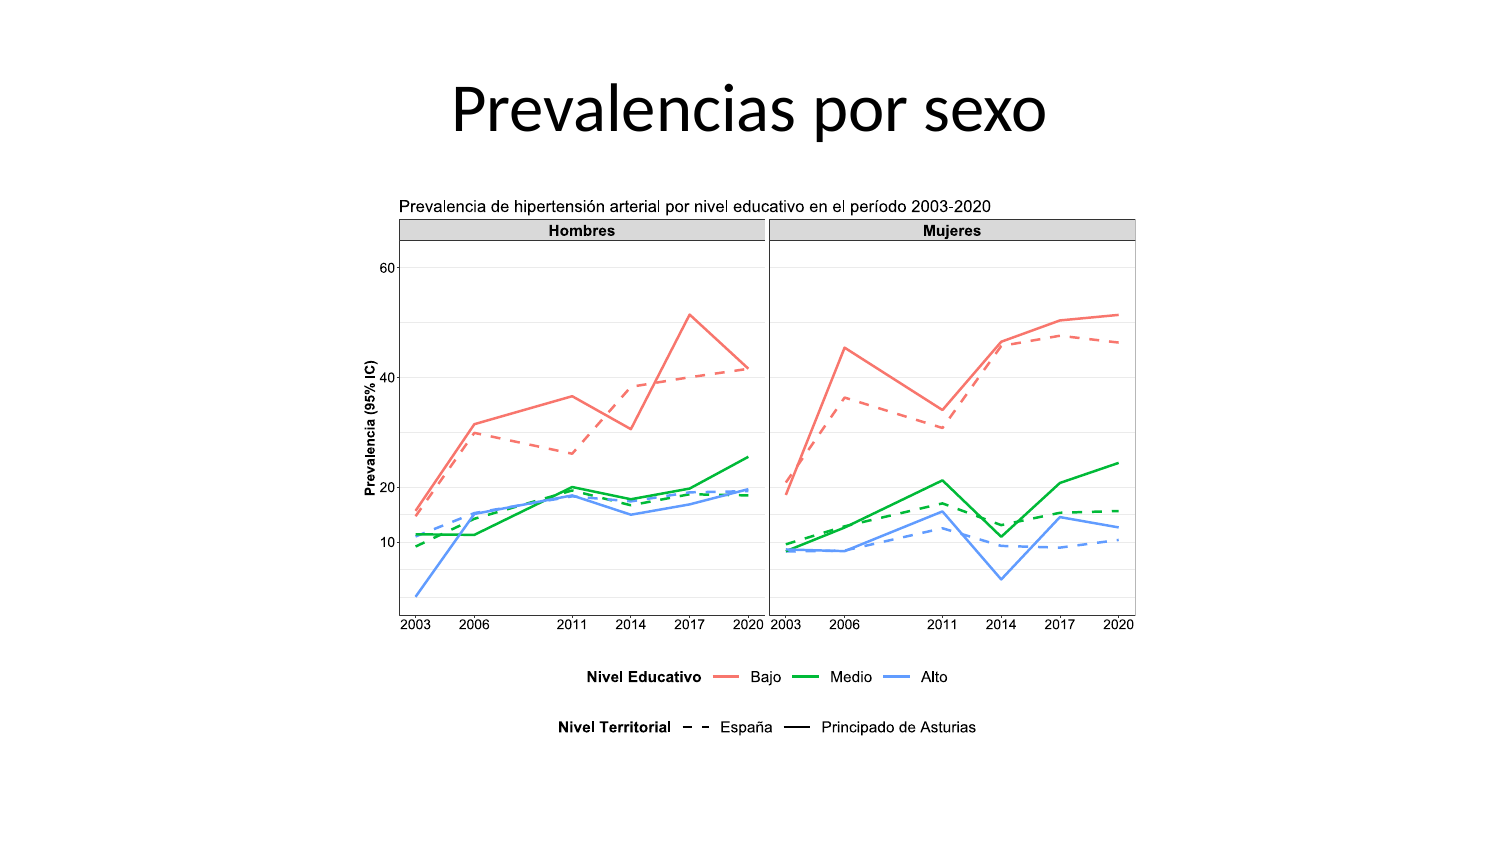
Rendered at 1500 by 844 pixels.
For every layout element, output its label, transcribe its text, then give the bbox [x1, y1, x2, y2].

picture [360, 195, 1140, 753]
title Prevalencias por sexo [75, 33, 1425, 175]
